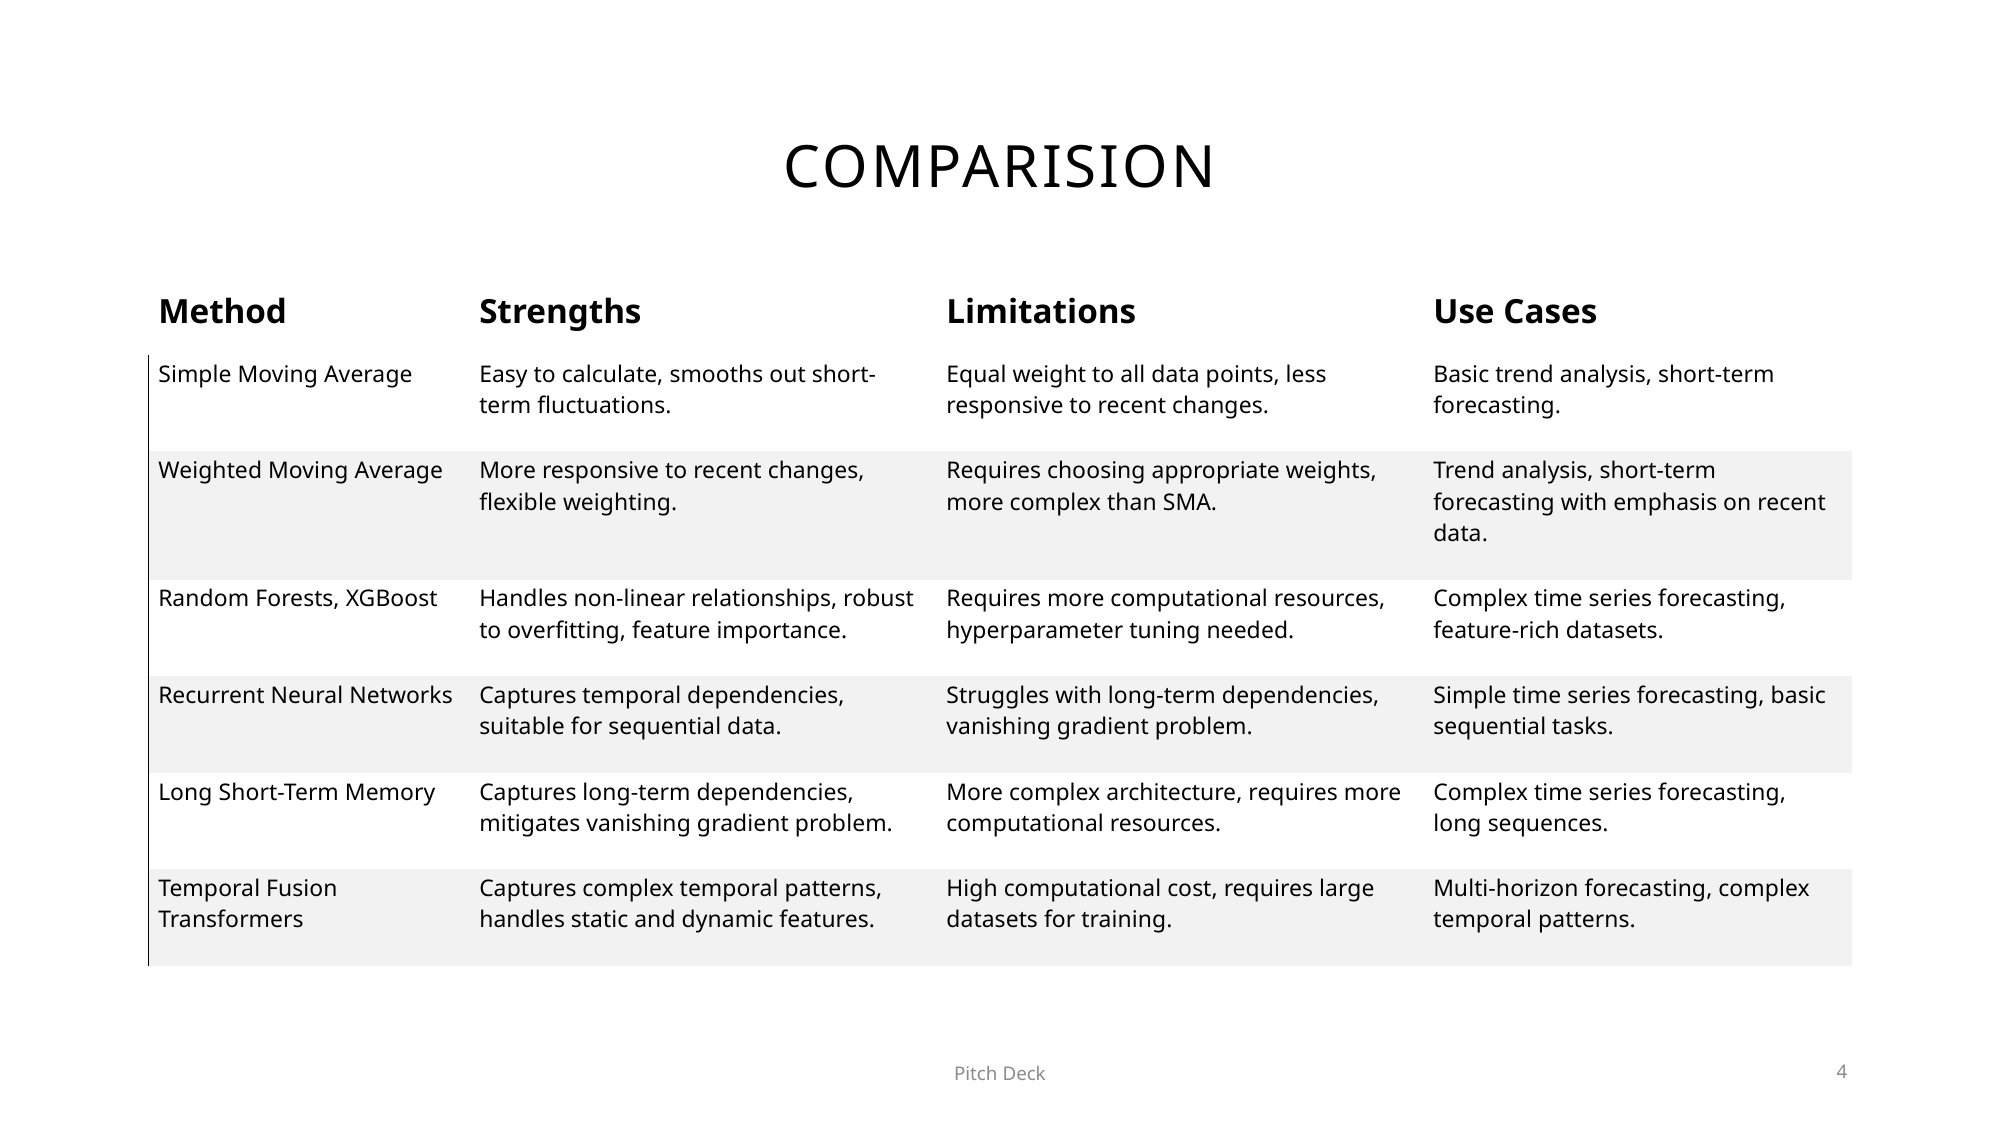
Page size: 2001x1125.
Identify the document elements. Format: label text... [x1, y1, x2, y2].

table_cell Requires more computational resources, hyperparameter tuning needed. [937, 580, 1423, 676]
table_cell Complex time series forecasting, long sequences. [1423, 773, 1852, 869]
table_cell Handles non-linear relationships, robust to overfitting, feature importance. [470, 580, 937, 676]
table_cell Long Short-Term Memory [149, 773, 470, 869]
table_cell Captures temporal dependencies, suitable for sequential data. [470, 676, 937, 773]
table_cell Random Forests, XGBoost [149, 580, 470, 676]
table_header Strengths [470, 278, 937, 355]
table_cell More complex architecture, requires more computational resources. [937, 773, 1423, 869]
table_cell Struggles with long-term dependencies, vanishing gradient problem. [937, 676, 1423, 773]
table_cell Equal weight to all data points, less responsive to recent changes. [937, 355, 1423, 451]
table_cell Captures long-term dependencies, mitigates vanishing gradient problem. [470, 773, 937, 869]
table_cell Basic trend analysis, short-term forecasting. [1423, 355, 1852, 451]
table_cell Multi-horizon forecasting, complex temporal patterns. [1423, 869, 1852, 966]
table_cell Recurrent Neural Networks [149, 676, 470, 773]
slide_number 4 [1412, 1042, 1863, 1103]
table_cell Easy to calculate, smooths out short-term fluctuations. [470, 355, 937, 451]
title comparision [137, 59, 1863, 278]
table_header Limitations [937, 278, 1423, 355]
table_header Use Cases [1423, 278, 1852, 355]
table_header Method [149, 278, 470, 355]
table_cell Temporal Fusion Transformers [149, 869, 470, 966]
table_cell Weighted Moving Average [149, 451, 470, 580]
table_cell Captures complex temporal patterns, handles static and dynamic features. [470, 869, 937, 966]
table_cell Trend analysis, short-term forecasting with emphasis on recent data. [1423, 451, 1852, 580]
table_cell Requires choosing appropriate weights, more complex than SMA. [937, 451, 1423, 580]
table_cell Simple time series forecasting, basic sequential tasks. [1423, 676, 1852, 773]
table_cell Simple Moving Average [149, 355, 470, 451]
table_cell Complex time series forecasting, feature-rich datasets. [1423, 580, 1852, 676]
footer Pitch Deck [662, 1042, 1338, 1103]
table_cell High computational cost, requires large datasets for training. [937, 869, 1423, 966]
table_cell More responsive to recent changes, flexible weighting. [470, 451, 937, 580]
